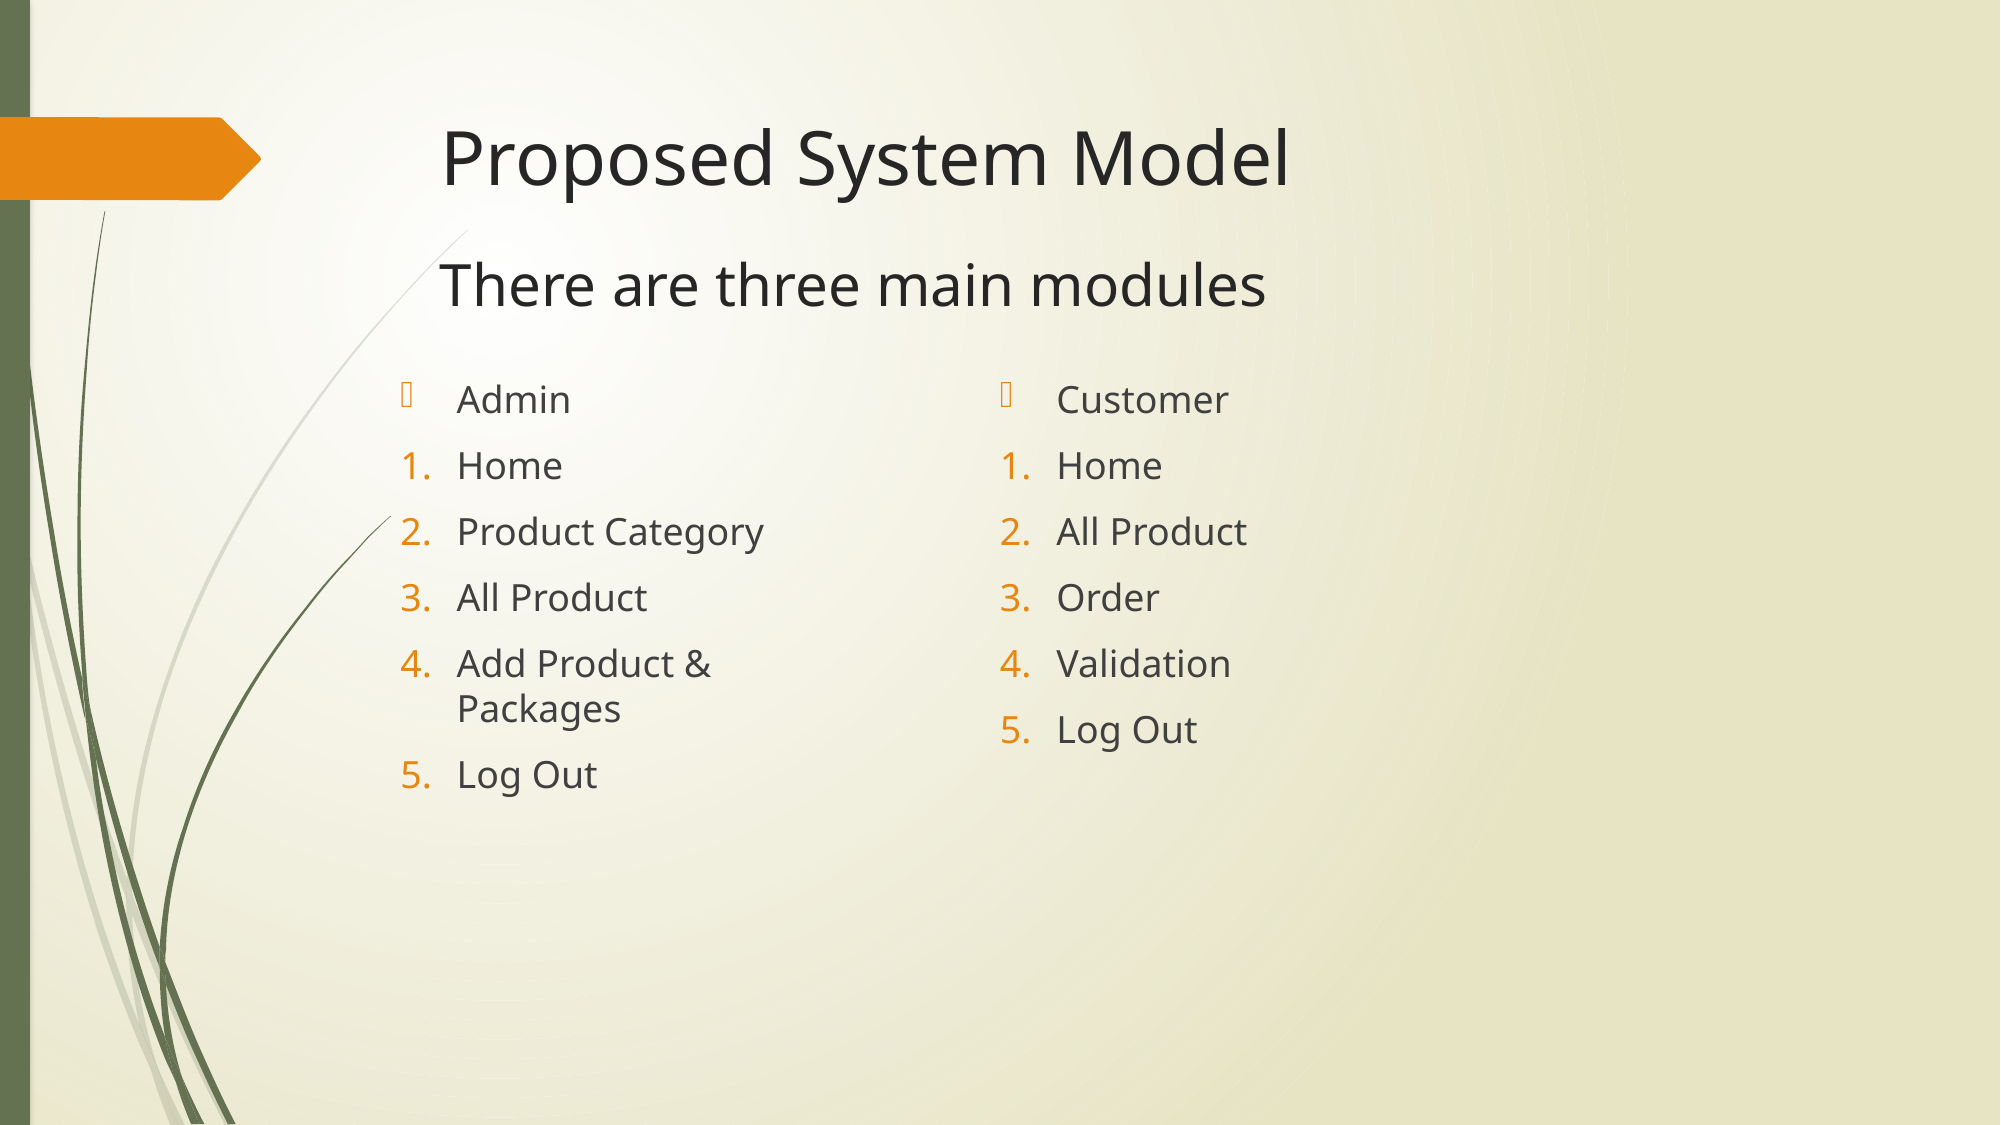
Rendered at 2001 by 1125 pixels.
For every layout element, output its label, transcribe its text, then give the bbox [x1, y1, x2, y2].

title Proposed System Model [425, 102, 1888, 232]
text_box There are three main modules [424, 241, 1887, 340]
text_box Customer Home All Product Order Validation Log Out [985, 368, 1444, 989]
list Admin Home Product Category All Product Add Product & Packages Log Out [385, 368, 842, 989]
